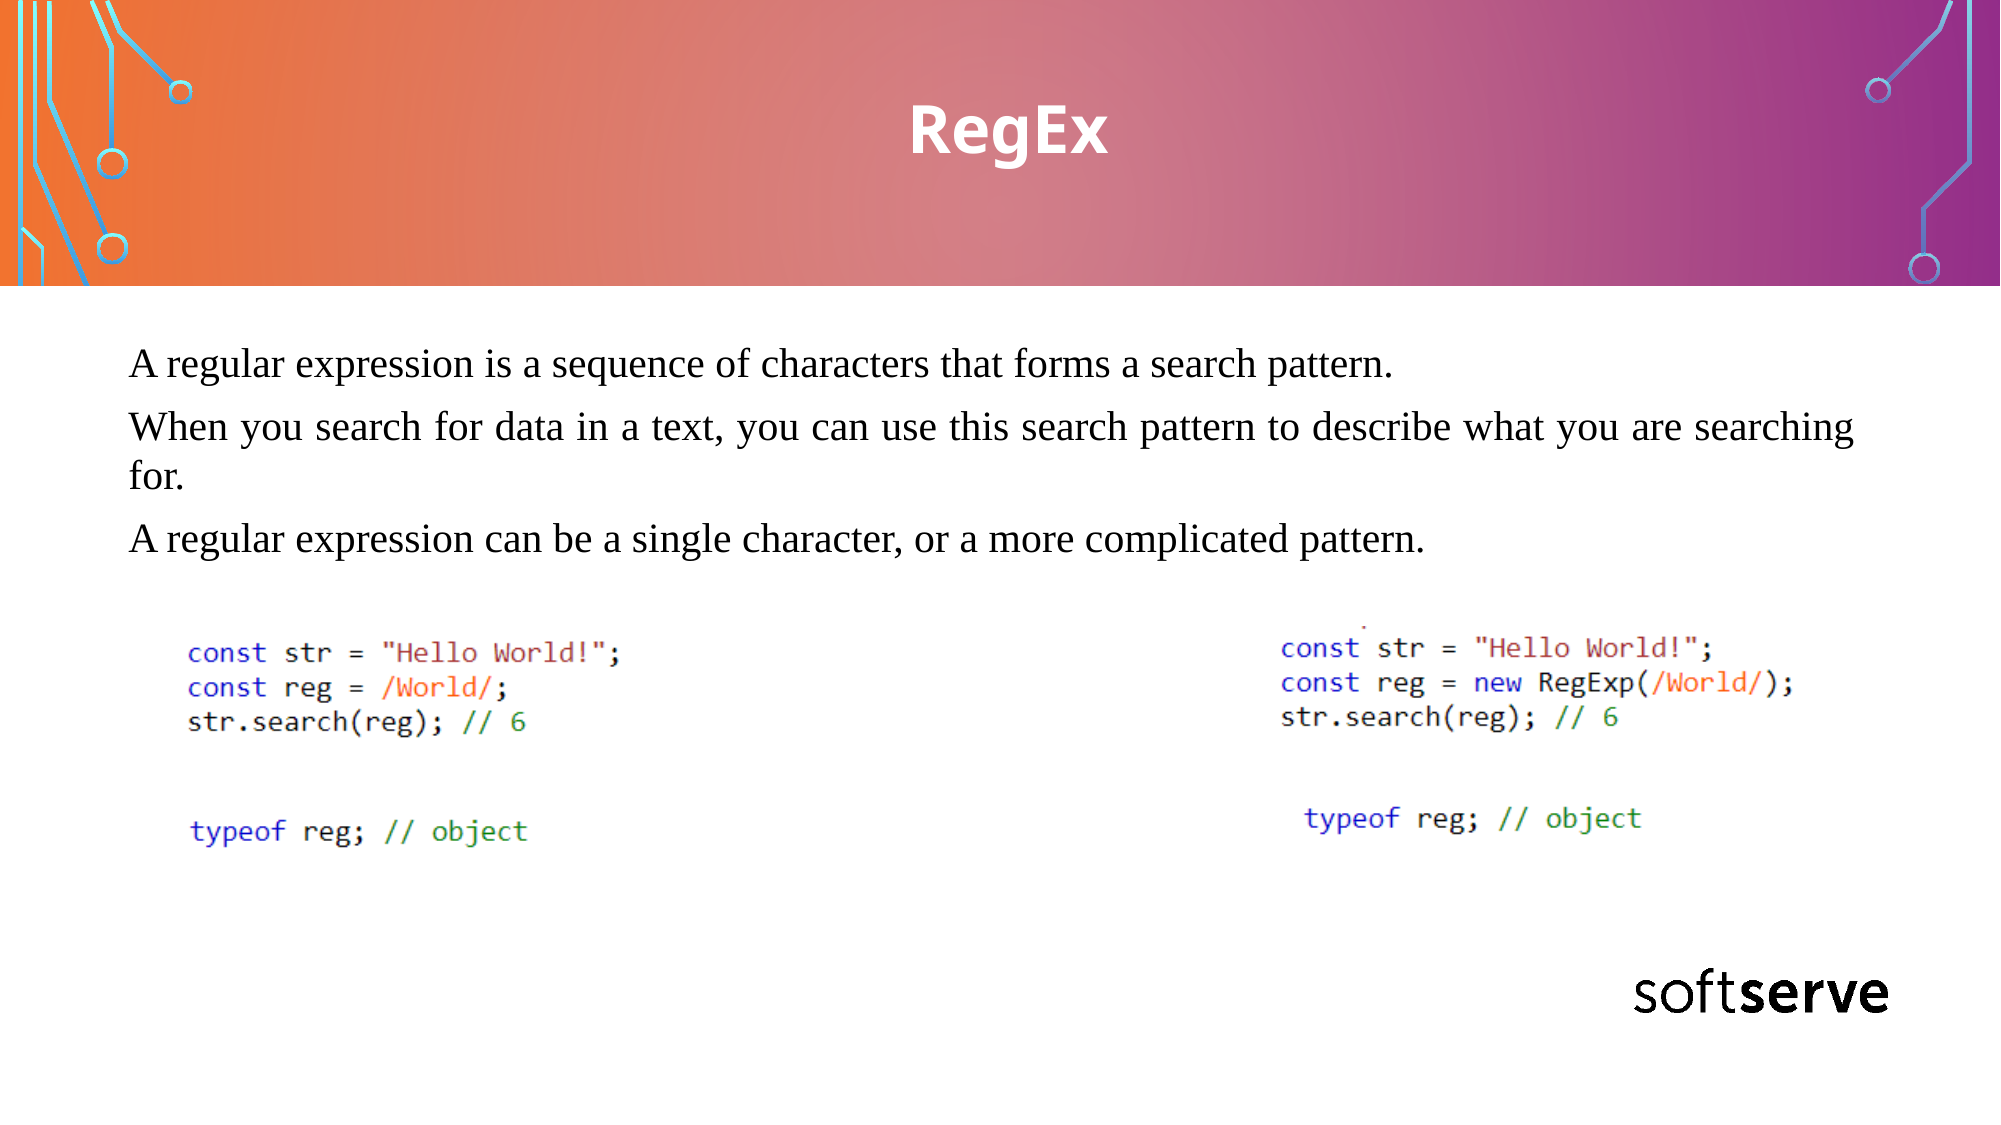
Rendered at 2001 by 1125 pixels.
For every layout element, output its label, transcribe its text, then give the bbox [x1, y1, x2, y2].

title RegEx [128, 73, 1904, 186]
picture [1297, 796, 1667, 844]
picture [183, 808, 553, 857]
list A regular expression is a sequence of characters that forms a search pattern. When you search for data in a text, you can use this search pattern to describe what you are searching for. A regular expression can be a single character, or a more complicated pattern. [128, 328, 1872, 564]
picture [183, 633, 625, 739]
picture [1272, 625, 1811, 735]
picture [1634, 968, 1888, 1013]
